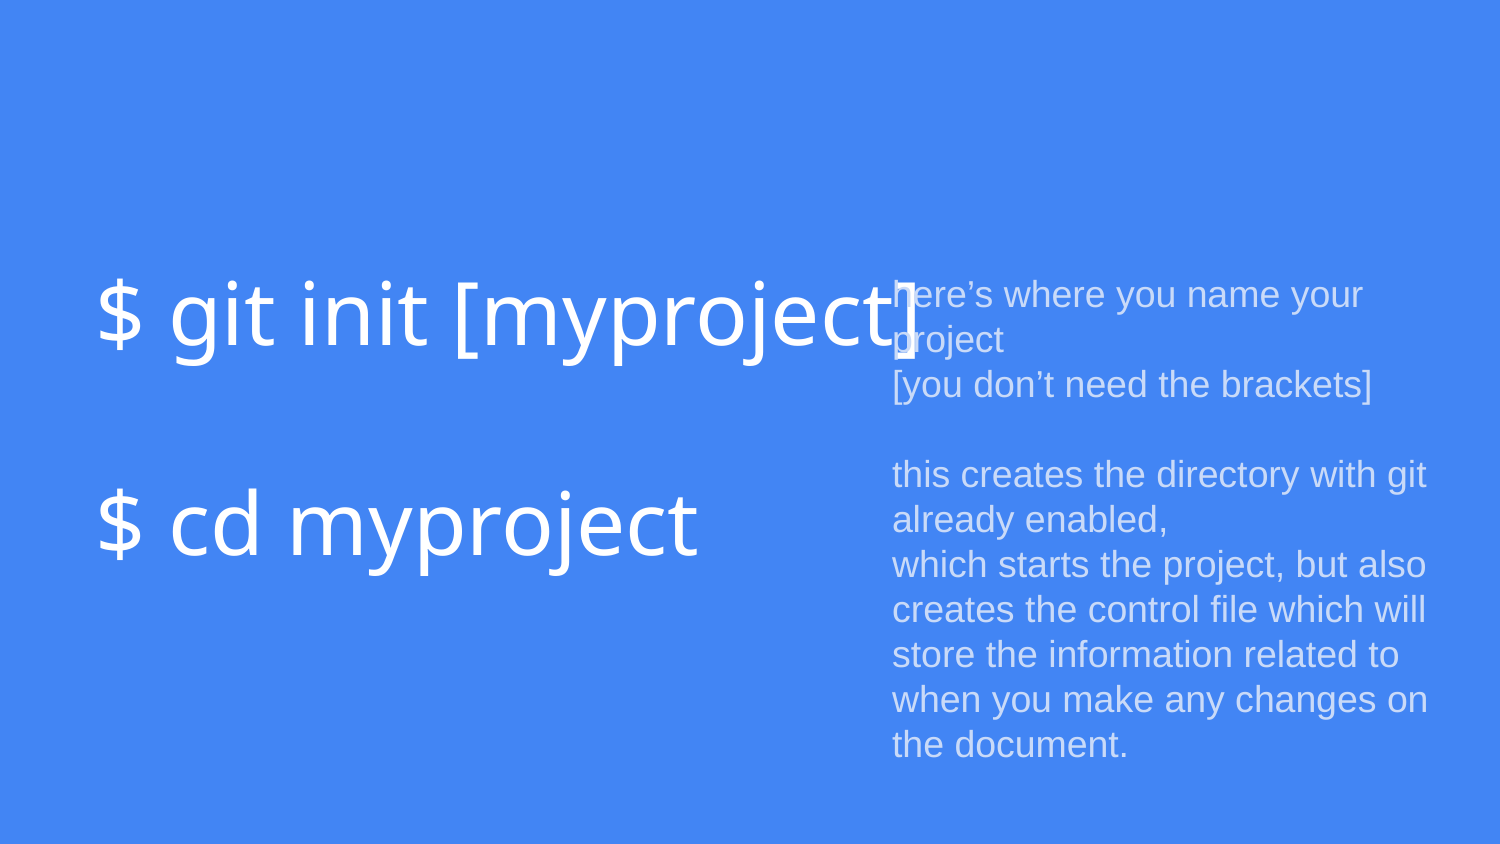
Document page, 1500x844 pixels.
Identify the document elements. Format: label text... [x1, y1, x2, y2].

text_box here’s where you name your project [you don’t need the brackets] this creates the directory with git already enabled, which starts the project, but also creates the control file which will store the information related to when you make any changes on the document. [877, 255, 1500, 397]
title $ git init [myproject] $ cd myproject [80, 80, 1102, 752]
